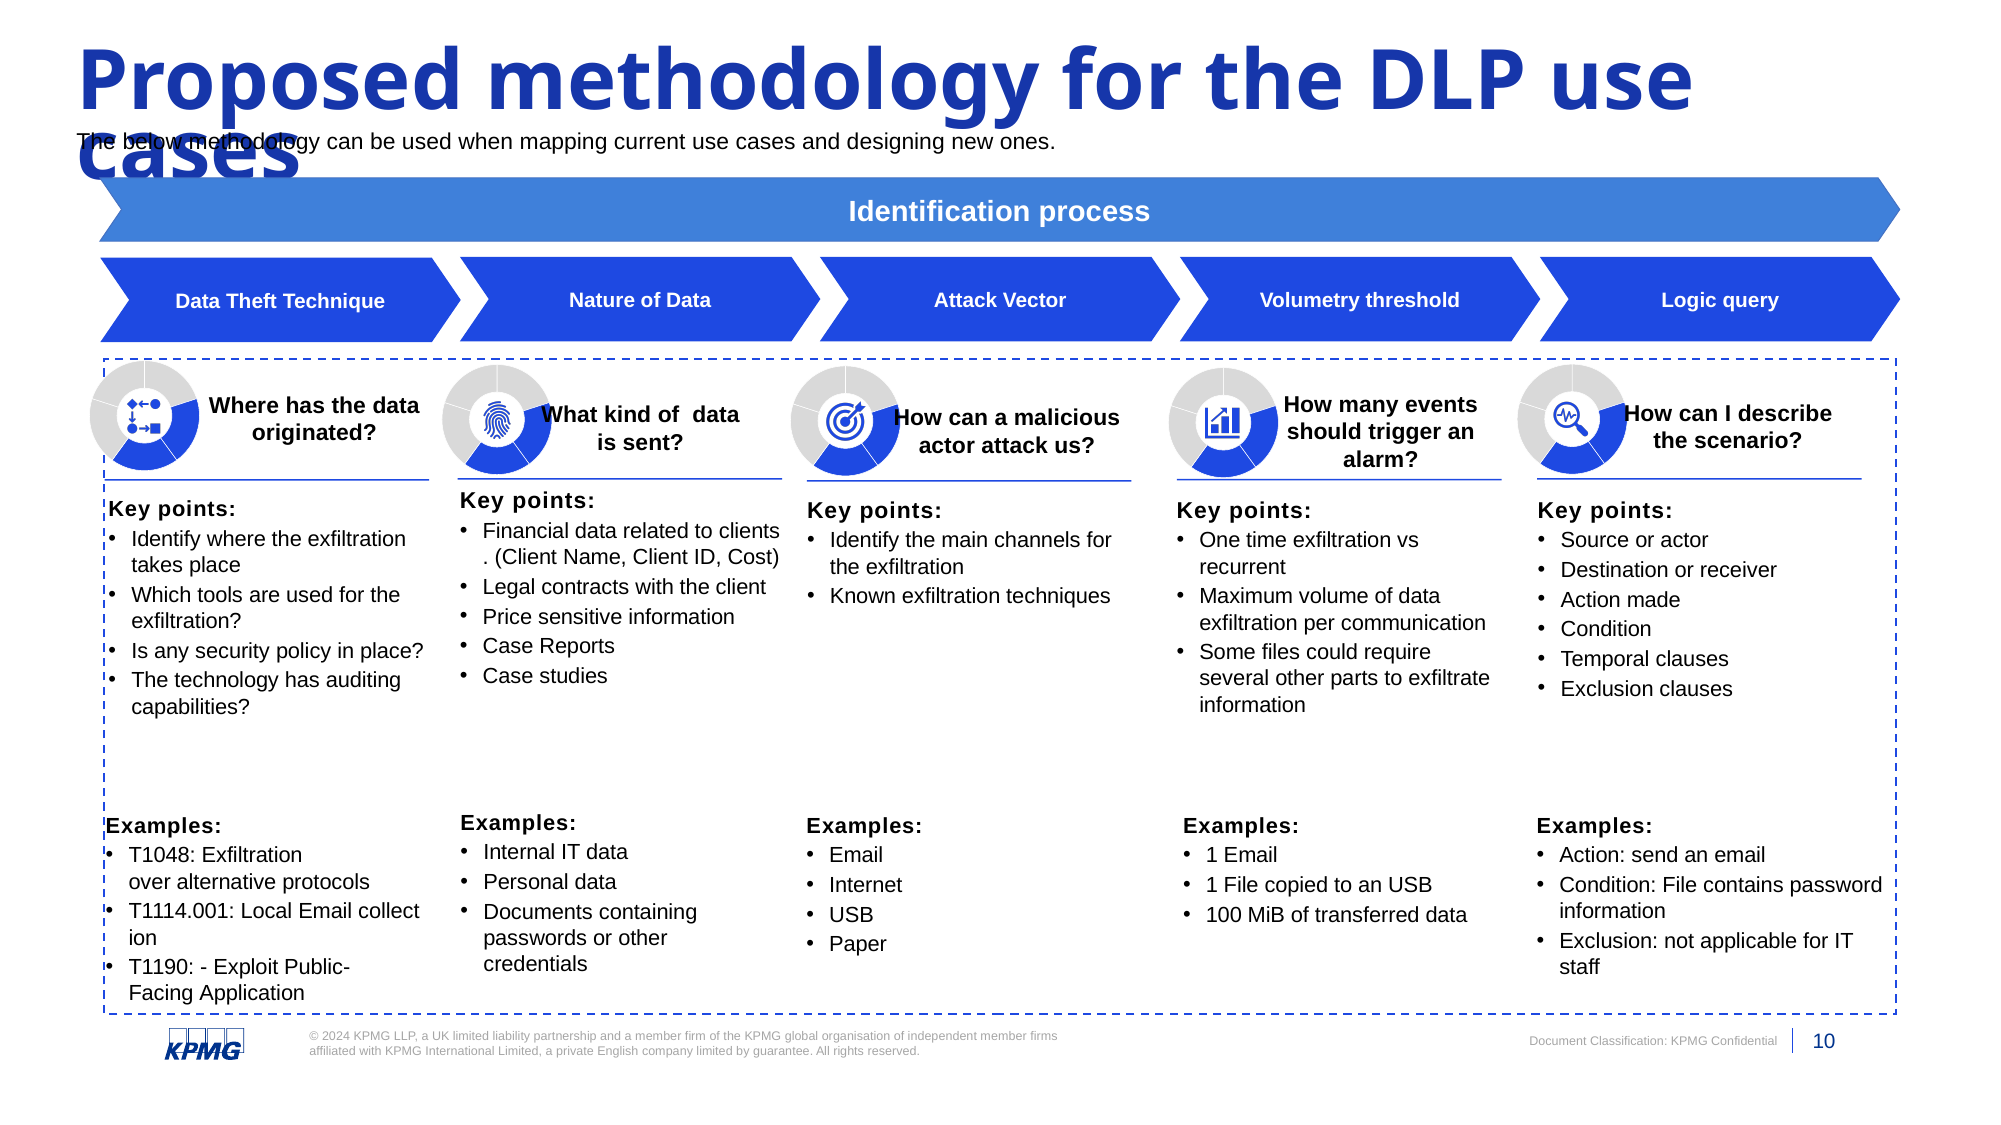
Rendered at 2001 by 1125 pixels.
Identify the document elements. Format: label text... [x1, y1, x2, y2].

text_box Examples: 1 Email 1 File copied to an USB 100 MiB of transferred data [1183, 811, 1501, 927]
picture [822, 397, 870, 445]
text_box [1124, 365, 1322, 480]
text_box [1473, 361, 1671, 477]
text_box Examples: Internal IT data Personal data Documents containing passwords or other credentials [460, 808, 779, 1006]
text_box Key points: Financial data related to clients. (Client Name, Client ID, Cost) Legal contracts with the client Price sensitive information Case Reports Case studies [459, 485, 785, 748]
text_box What kind of data is sent? [596, 399, 746, 455]
text_box [103, 478, 430, 482]
text_box Examples: Action: send an email Condition: File contains password information Exclusion: not applicable for IT staff [1536, 811, 1896, 980]
text_box How can a malicious actor attack us? [944, 402, 1124, 458]
title Proposed methodology for the DLP use cases [76, 53, 1700, 126]
chart [398, 362, 596, 477]
text_box Identification process [98, 176, 1901, 243]
text_box The below methodology can be used when mapping current use cases and designing new ones. [76, 126, 1849, 155]
text_box Examples: T1048: Exfiltration over alternative protocols T1114.001: Local Email collection T1190: - Exploit Public-Facing Application [105, 811, 424, 1006]
text_box [1176, 478, 1503, 482]
text_box Attack Vector [817, 255, 1182, 343]
text_box [457, 477, 783, 481]
text_box Nature of Data [457, 255, 822, 343]
chart [746, 363, 944, 479]
picture [476, 398, 519, 442]
text_box [103, 358, 1897, 1015]
picture [120, 392, 167, 440]
text_box Where has the data originated? [243, 390, 398, 446]
text_box [1536, 477, 1863, 481]
chart [45, 358, 243, 474]
text_box Volumetry threshold [1177, 255, 1542, 343]
text_box How many events should trigger an alarm? [1322, 389, 1473, 472]
text_box How can I describe the scenario? [1671, 398, 1849, 454]
text_box [806, 479, 1132, 483]
text_box Key points: Identify the main channels for the exfiltration Known exfiltration techniques [807, 495, 1125, 726]
text_box Key points: One time exfiltration vs recurrent Maximum volume of data exfiltration per communication Some files could require several other parts to exfiltrate information [1176, 495, 1495, 834]
text_box Data Theft Technique [98, 256, 463, 344]
text_box Examples: Email Internet USB Paper [806, 811, 1125, 957]
text_box Key points: Identify where the exfiltration takes place Which tools are used for the exfiltration? Is any security policy in place? The technology has auditing capabilities? [108, 495, 427, 777]
text_box Logic query [1537, 255, 1902, 343]
text_box Key points: Source or actor Destination or receiver Action made Condition Temporal clauses Exclusion clauses [1537, 495, 1856, 811]
